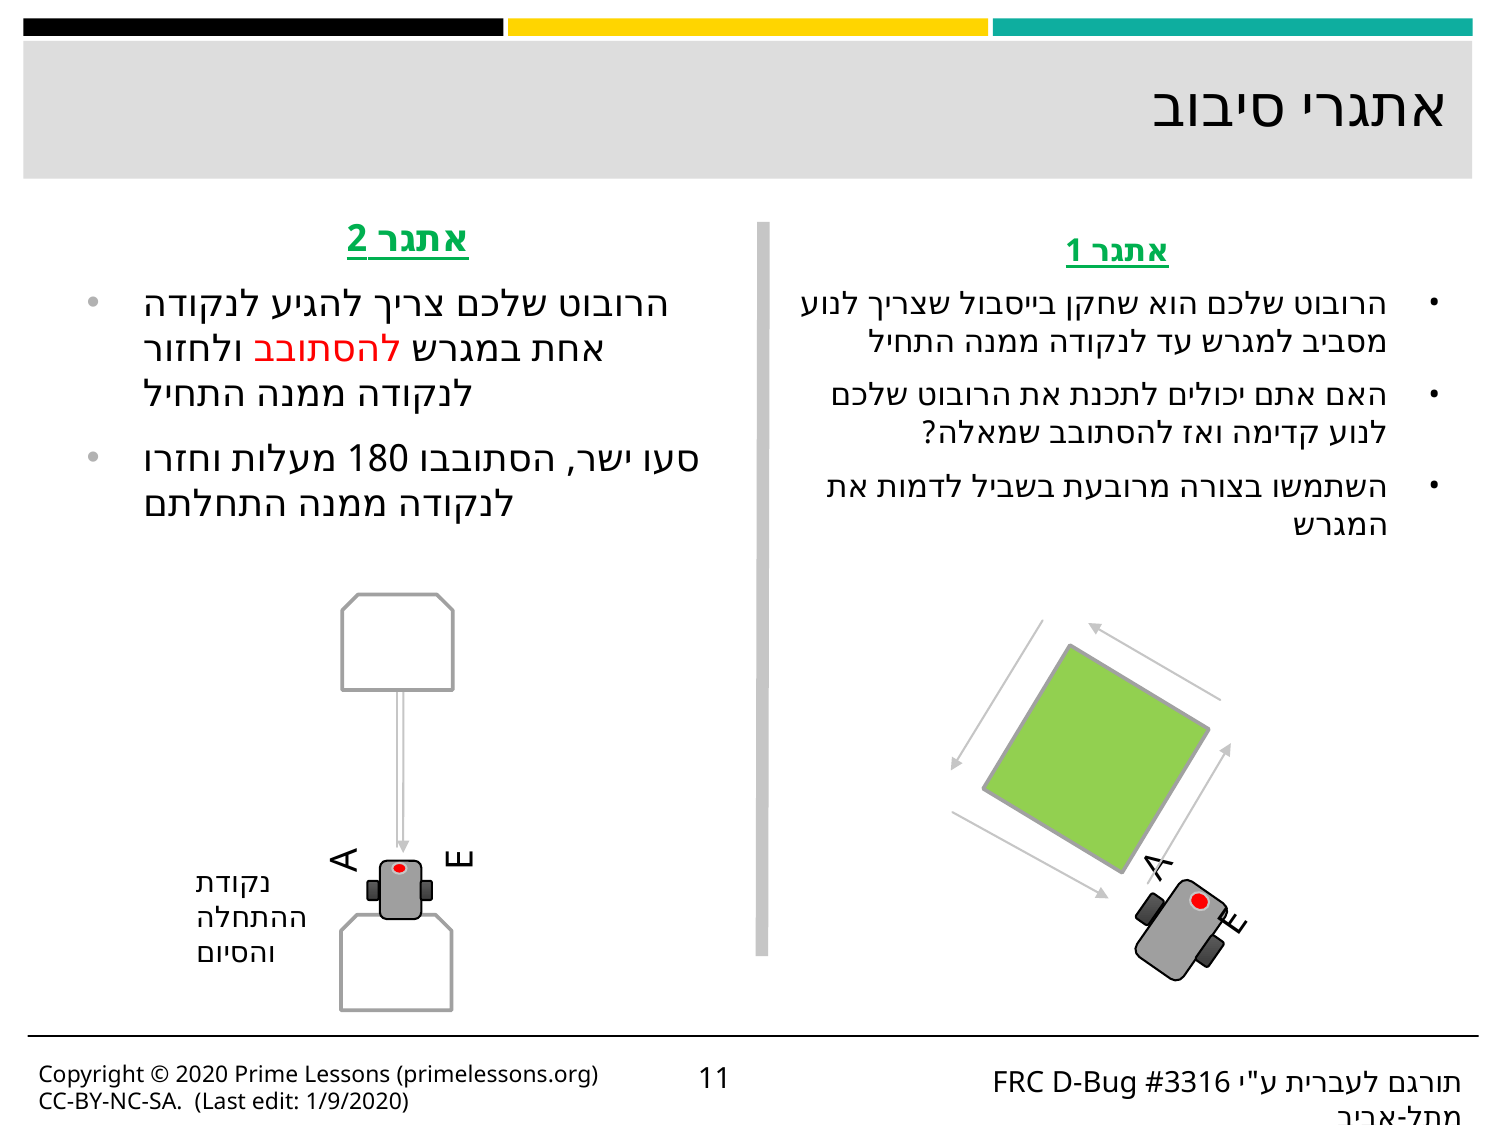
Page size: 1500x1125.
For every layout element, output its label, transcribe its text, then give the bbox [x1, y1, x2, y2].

text_box אתגר 1 הרובוט שלכם הוא שחקן בייסבול שצריך לנוע מסביב למגרש עד לנקודה ממנה התחיל האם אתם יכולים לתכנת את הרובוט שלכם לנוע קדימה ואז להסתובב שמאלה? השתמשו בצורה מרובעת בשביל לדמות את המגרש [781, 221, 1454, 579]
footer Copyright © 2020 Prime Lessons (primelessons.org) CC-BY-NC-SA. (Last edit: 1/9/2020) [23, 1051, 622, 1112]
list אתגר 2 הרובוט שלכם צריך להגיע לנקודה אחת במגרש להסתובב ולחזור לנקודה ממנה התחיל סעו ישר, הסתובבו 180 מעלות וחזרו לנקודה ממנה התחלתם [71, 206, 745, 925]
title אתגרי סיבוב [28, 60, 1464, 148]
slide_number ‹#› [682, 1051, 810, 1112]
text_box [180, 594, 489, 1011]
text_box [950, 620, 1264, 1006]
